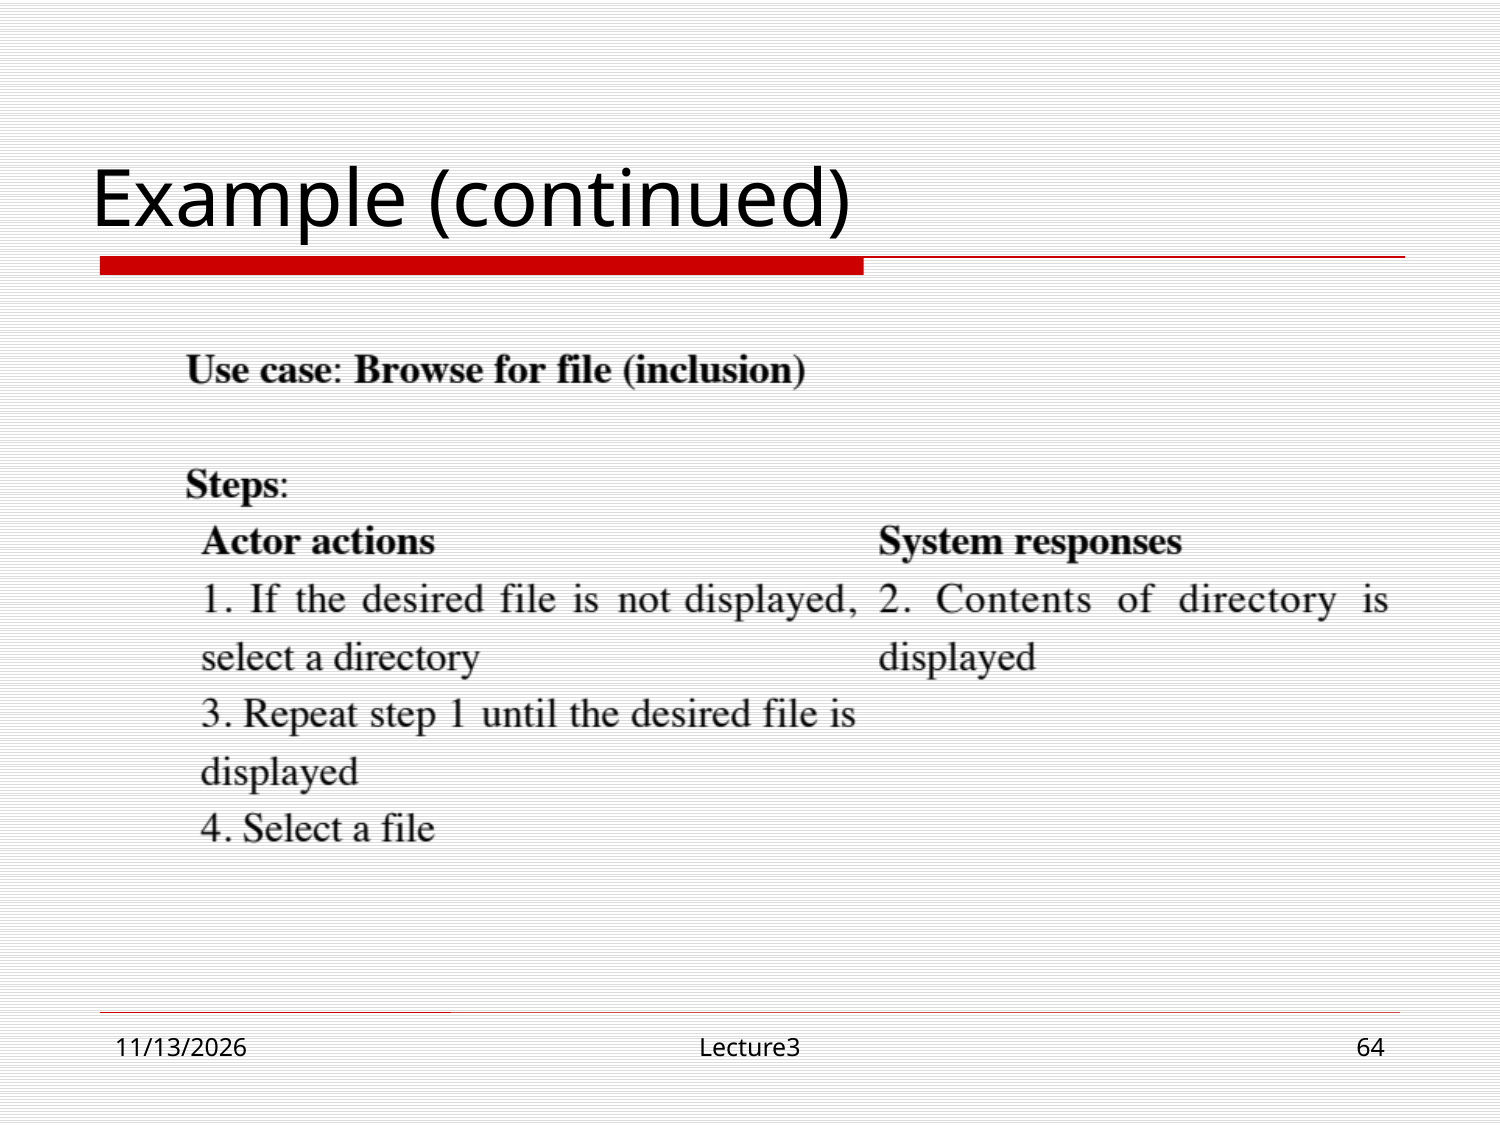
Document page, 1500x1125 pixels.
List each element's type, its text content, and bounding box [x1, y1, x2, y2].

footer Lecture3 [512, 1024, 988, 1103]
slide_number 64 [1074, 1024, 1401, 1103]
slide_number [99, 1024, 426, 1103]
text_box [174, 336, 1418, 876]
title Example (continued) [75, 99, 1425, 250]
